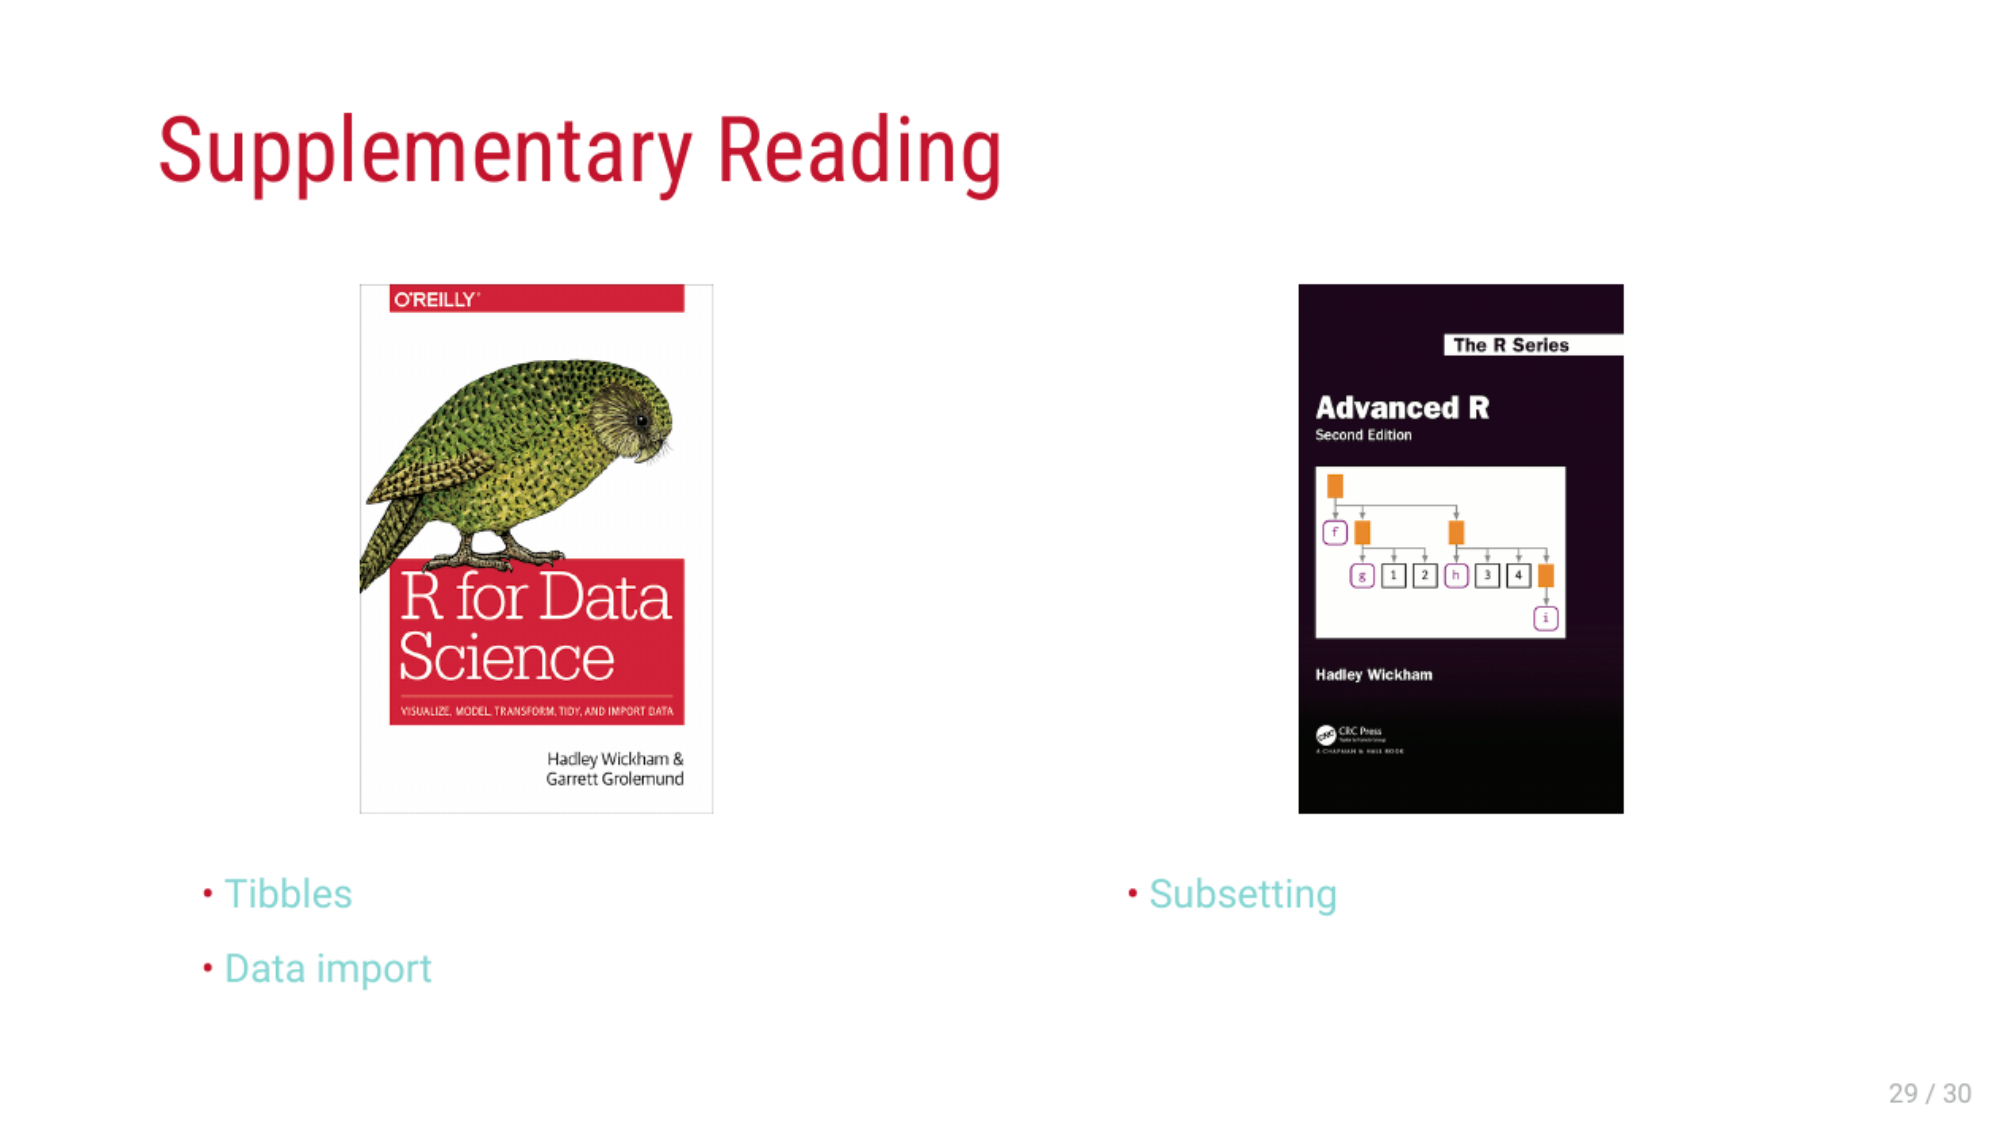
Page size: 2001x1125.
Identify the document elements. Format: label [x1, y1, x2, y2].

list [0, 0, 2000, 1125]
